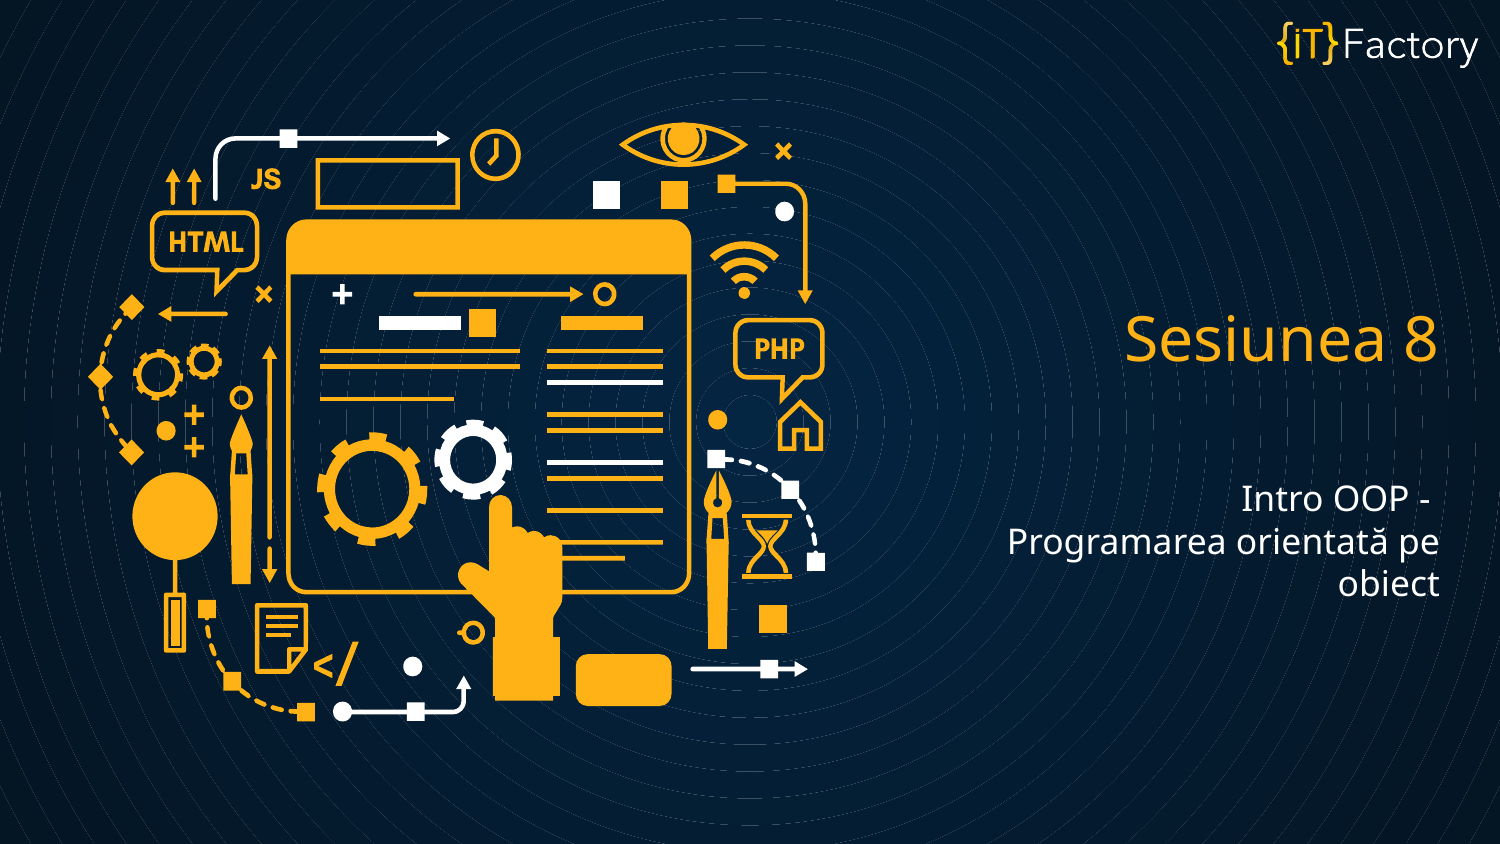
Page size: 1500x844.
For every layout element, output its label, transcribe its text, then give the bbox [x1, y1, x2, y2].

text_box [756, 530, 778, 544]
text_box [378, 316, 461, 331]
text_box [403, 656, 423, 677]
text_box [332, 284, 353, 305]
text_box [806, 550, 825, 571]
text_box [112, 318, 122, 331]
text_box [209, 643, 217, 657]
text_box [547, 364, 663, 370]
text_box [119, 294, 145, 321]
text_box [771, 472, 807, 511]
text_box [741, 513, 792, 519]
text_box [184, 437, 204, 458]
title Sesiunea 8 [987, 380, 1455, 461]
text_box [203, 231, 230, 252]
text_box [265, 623, 298, 629]
picture [1277, 16, 1479, 73]
text_box [317, 432, 428, 546]
text_box [547, 476, 663, 481]
text_box [720, 257, 769, 273]
text_box [332, 675, 472, 722]
text_box [255, 285, 273, 304]
text_box [560, 316, 643, 331]
text_box [470, 128, 521, 182]
text_box [186, 343, 222, 380]
text_box [87, 351, 114, 402]
text_box [231, 231, 244, 252]
text_box [229, 385, 254, 410]
text_box [755, 463, 769, 473]
text_box [118, 438, 145, 466]
text_box [251, 168, 262, 190]
text_box [254, 603, 309, 674]
text_box [170, 599, 180, 646]
text_box [262, 345, 278, 540]
text_box [733, 317, 825, 405]
text_box [730, 272, 758, 284]
text_box [213, 129, 451, 201]
text_box [288, 702, 315, 722]
text_box [771, 338, 788, 359]
text_box [132, 472, 218, 653]
text_box [469, 309, 497, 338]
text_box [457, 620, 485, 645]
text_box [109, 422, 119, 436]
text_box [156, 421, 176, 441]
text_box [413, 286, 584, 303]
text_box [775, 142, 792, 160]
text_box [314, 653, 333, 679]
text_box [755, 338, 770, 359]
text_box [547, 507, 663, 513]
text_box [186, 168, 202, 206]
text_box [264, 168, 281, 190]
text_box [265, 632, 291, 638]
text_box [434, 419, 513, 500]
text_box [216, 660, 251, 699]
text_box [709, 241, 779, 262]
text_box [593, 181, 621, 210]
text_box [319, 364, 520, 370]
text_box [547, 412, 663, 418]
text_box [102, 405, 110, 420]
text_box [738, 458, 752, 466]
text_box [270, 705, 284, 713]
text_box [593, 282, 617, 307]
text_box [286, 219, 692, 701]
text_box [205, 625, 212, 639]
text_box [660, 181, 688, 210]
text_box [149, 210, 260, 298]
text_box [575, 654, 672, 707]
text_box [104, 333, 113, 347]
text_box [133, 349, 184, 401]
text_box [547, 460, 663, 465]
text_box [198, 599, 216, 621]
text_box [738, 287, 751, 299]
text_box [265, 614, 298, 620]
text_box [262, 546, 278, 583]
text_box [319, 348, 520, 354]
text_box [165, 168, 181, 206]
text_box [618, 122, 749, 167]
subtitle Intro OOP - Programarea orientată pe obiect [892, 461, 1455, 583]
text_box [170, 231, 186, 252]
text_box [768, 519, 789, 573]
text_box [775, 201, 795, 222]
text_box [690, 659, 808, 679]
text_box [805, 514, 814, 528]
text_box [746, 519, 767, 573]
text_box [741, 574, 792, 579]
text_box [158, 306, 228, 322]
text_box [229, 414, 253, 585]
text_box [547, 380, 663, 386]
text_box [708, 410, 728, 430]
text_box [187, 231, 204, 252]
text_box [547, 348, 663, 354]
text_box [487, 138, 499, 166]
text_box [184, 404, 204, 425]
text_box [703, 470, 732, 649]
text_box [315, 158, 460, 210]
text_box [335, 641, 359, 686]
text_box [547, 428, 663, 433]
text_box [717, 174, 813, 304]
text_box [319, 396, 455, 402]
text_box [707, 449, 735, 469]
text_box [254, 698, 267, 707]
text_box [777, 399, 824, 451]
text_box [811, 532, 818, 546]
text_box [759, 605, 787, 634]
text_box [790, 338, 805, 359]
